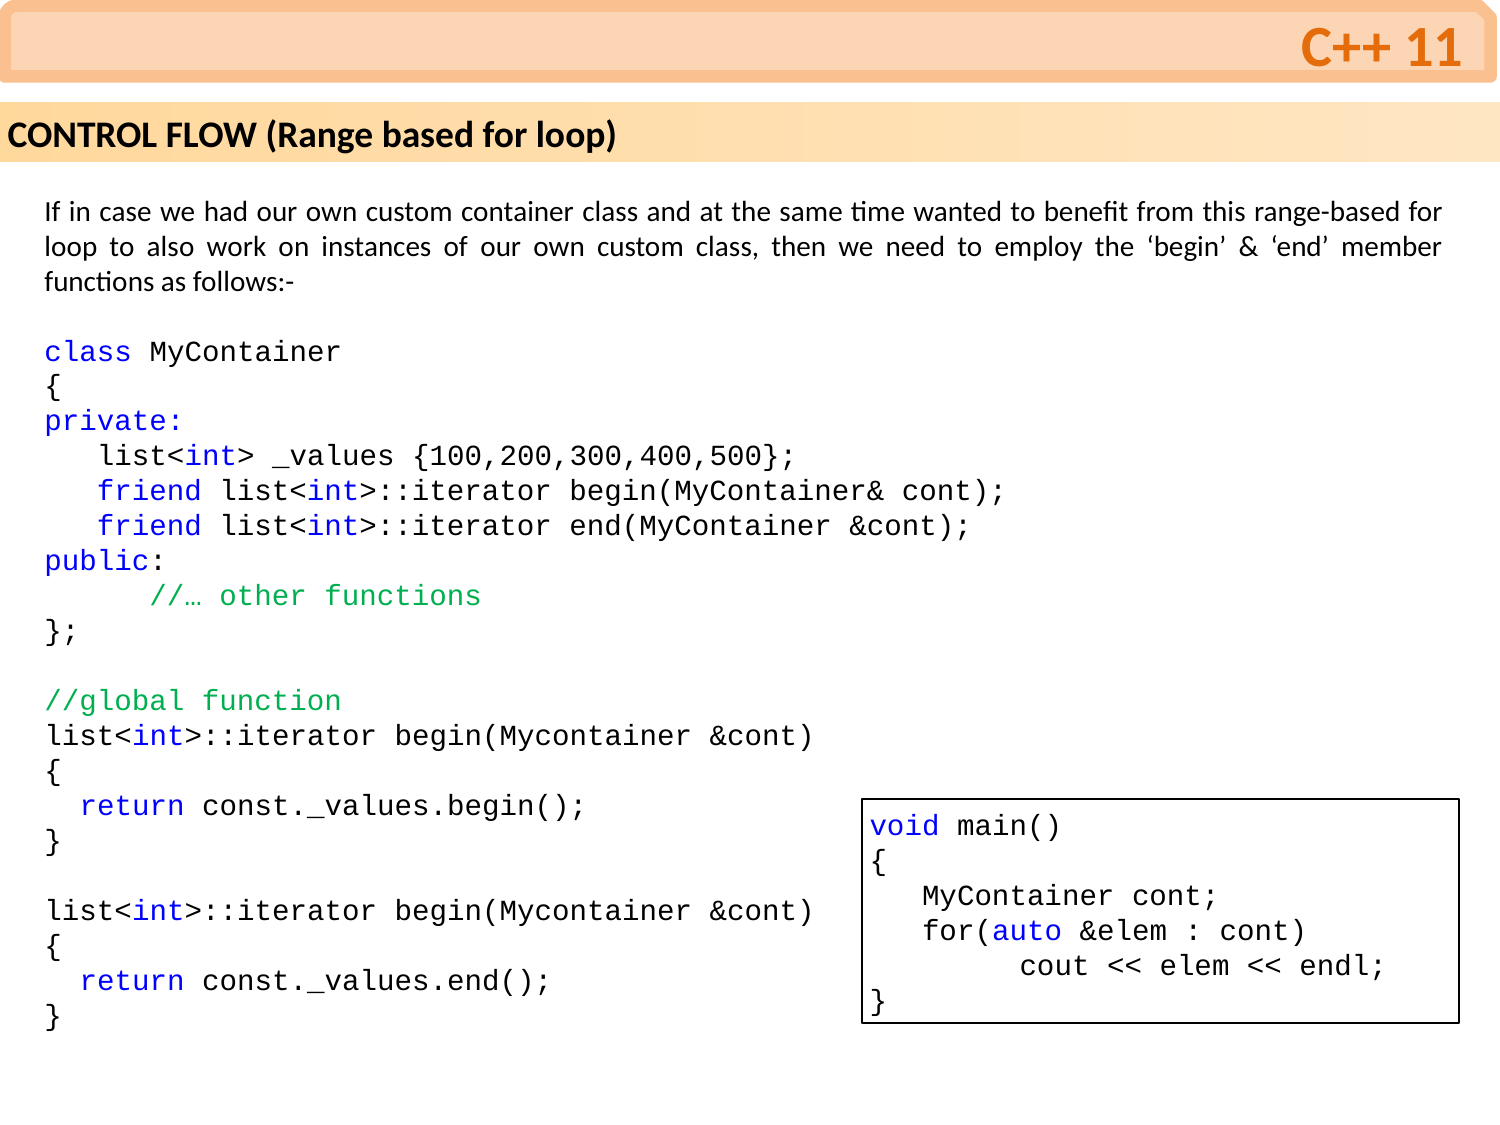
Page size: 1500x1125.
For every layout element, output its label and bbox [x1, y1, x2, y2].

text_box [0, 5, 1500, 1048]
